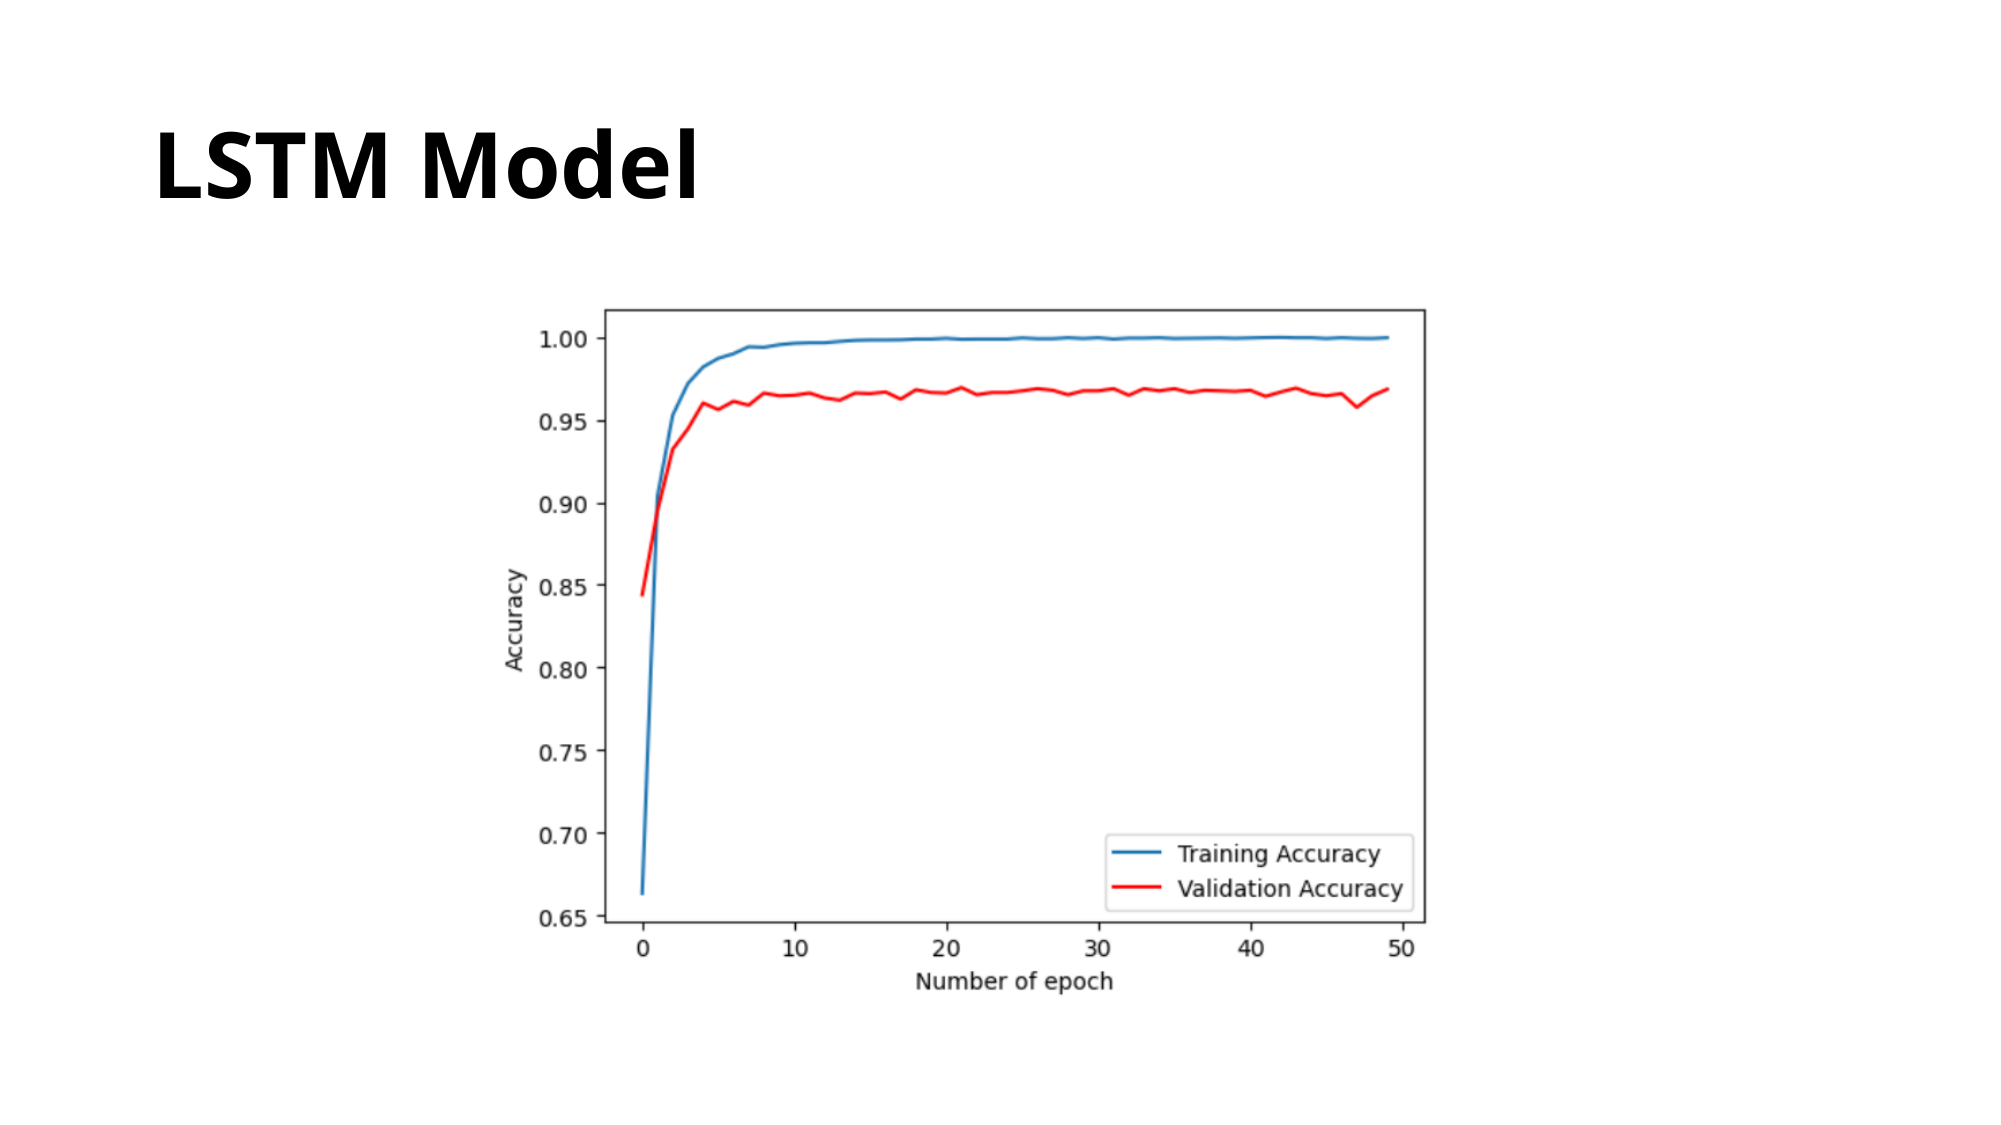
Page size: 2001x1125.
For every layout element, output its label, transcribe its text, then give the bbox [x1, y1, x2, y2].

title LSTM Model [137, 59, 1863, 278]
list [489, 299, 1510, 1014]
